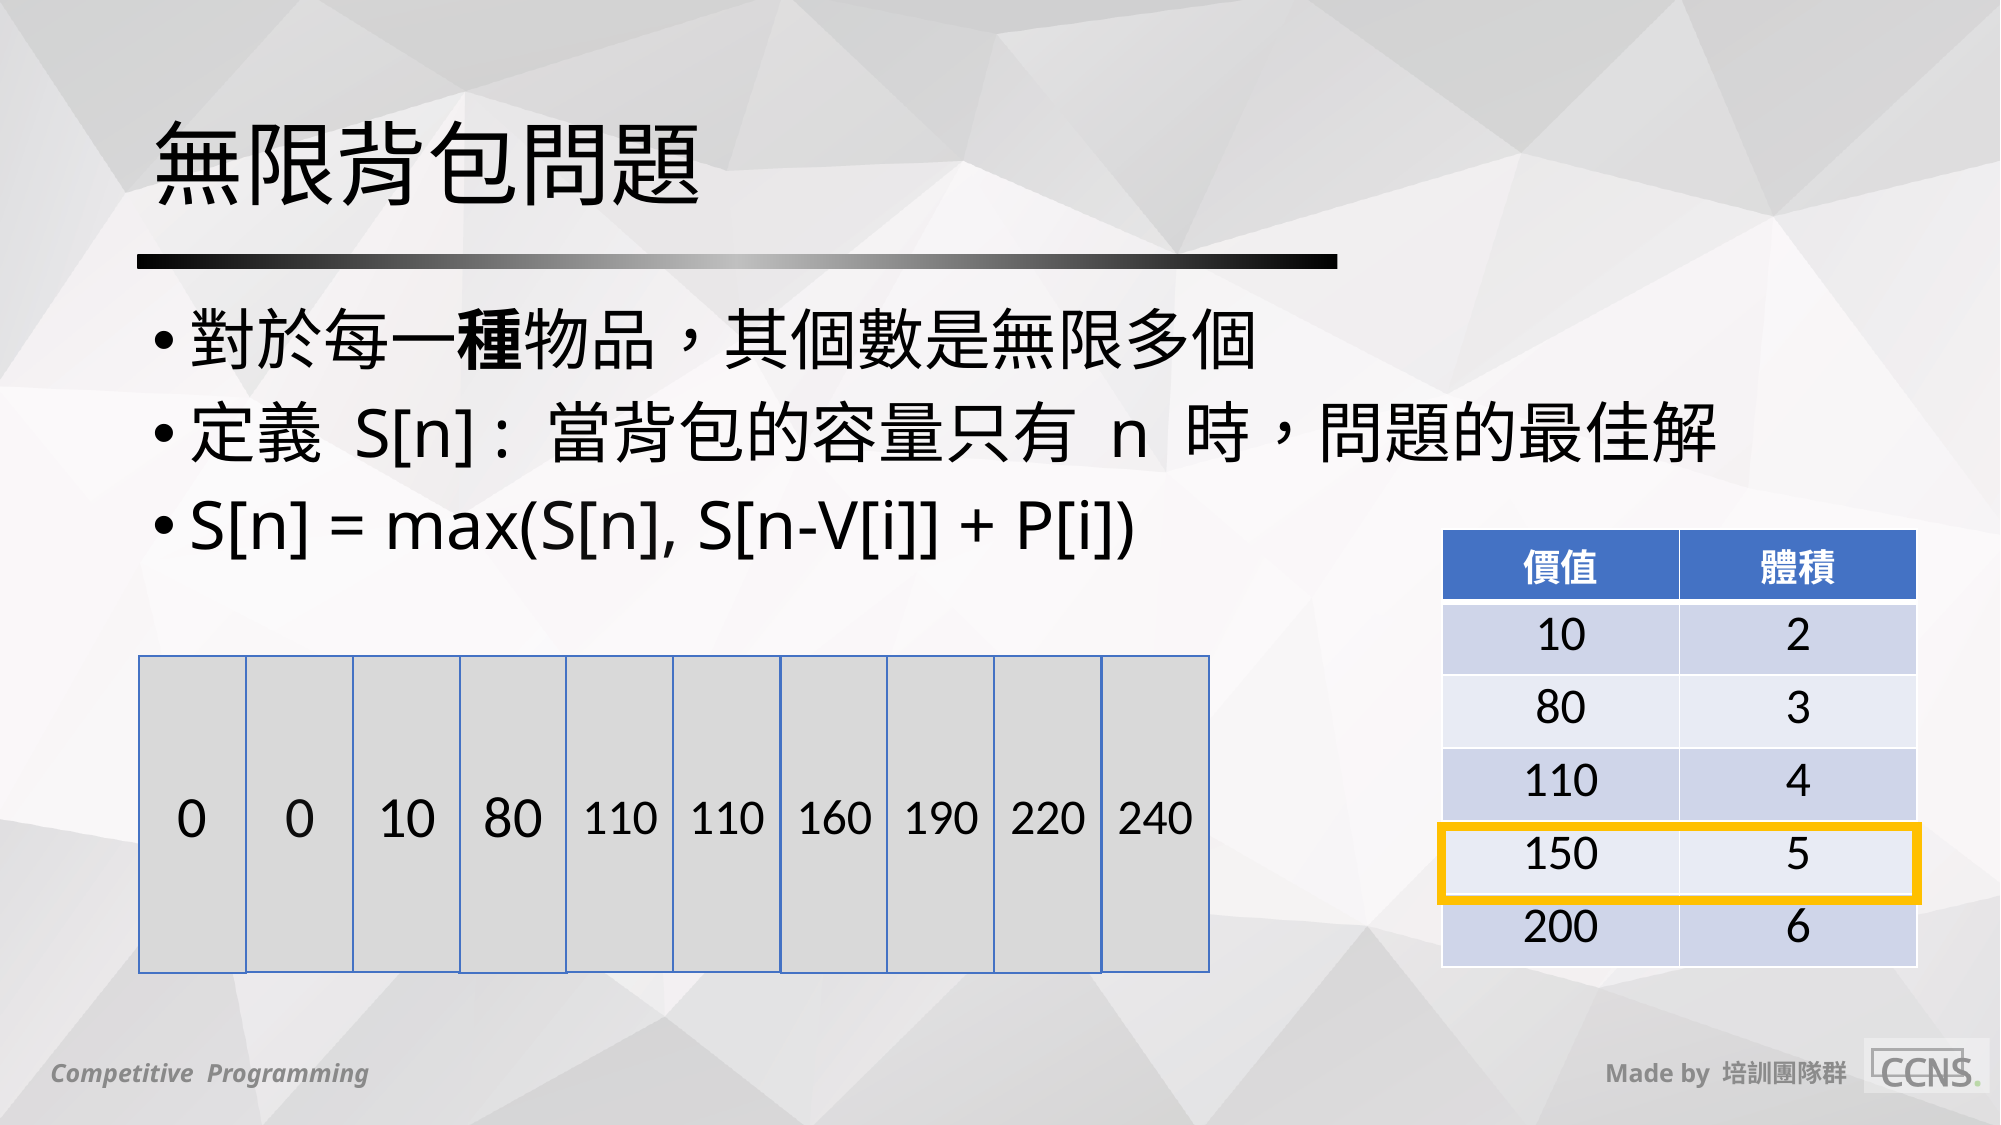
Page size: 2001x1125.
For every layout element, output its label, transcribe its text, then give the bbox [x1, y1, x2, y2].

table_cell 80 [1443, 676, 1679, 747]
text_box 190 [886, 655, 993, 974]
text_box 10 [354, 655, 461, 973]
text_box 160 [780, 655, 886, 974]
table_header 體積 [1680, 530, 1916, 599]
text_box 110 [672, 655, 780, 973]
list 對於每一種物品，其個數是無限多個 定義 S[n] : 當背包的容量只有 n 時，問題的最佳解 S[n] = max(S[n], S[n-V[i]] + P[i]) [137, 299, 1863, 1014]
table_cell 110 [1443, 749, 1679, 820]
table_cell 150 [1443, 822, 1679, 826]
table_header 價值 [1443, 530, 1679, 599]
table_cell 200 [1443, 902, 1679, 966]
table_cell 5 [1680, 822, 1916, 826]
text_box 110 [565, 655, 672, 973]
title 無限背包問題 [137, 59, 1863, 278]
table_cell 3 [1680, 676, 1916, 747]
text_box [1441, 826, 1918, 902]
text_box 220 [993, 655, 1102, 974]
text_box 0 [245, 655, 354, 973]
text_box 240 [1101, 655, 1210, 973]
table_cell 10 [1443, 605, 1679, 674]
table_cell 6 [1680, 902, 1916, 966]
text_box 80 [458, 655, 568, 974]
picture [0, 0, 2000, 1125]
text_box 0 [138, 655, 247, 974]
table_cell 2 [1680, 605, 1916, 674]
table_cell 4 [1680, 749, 1916, 820]
